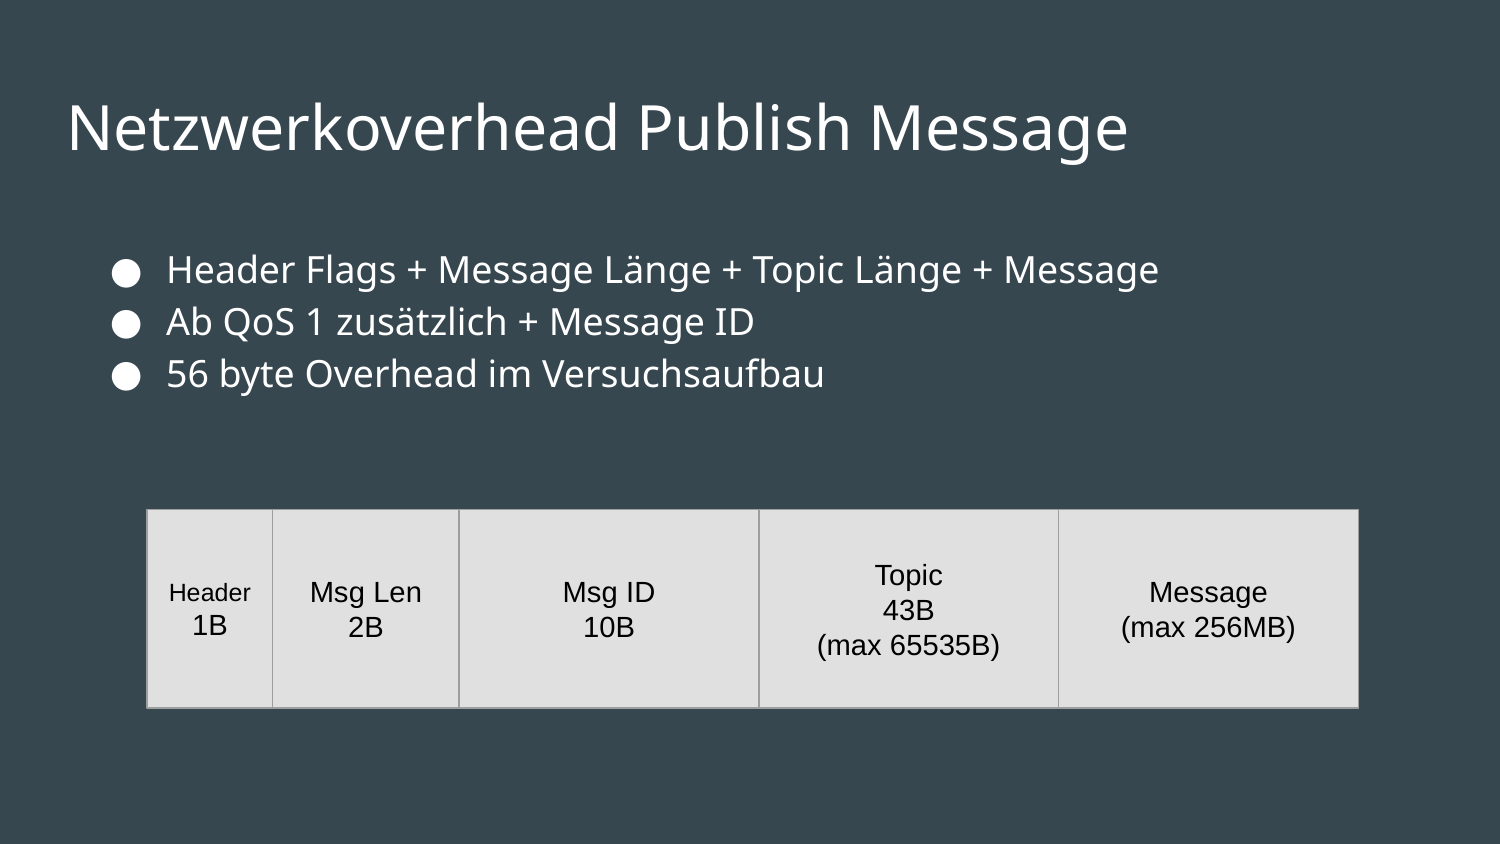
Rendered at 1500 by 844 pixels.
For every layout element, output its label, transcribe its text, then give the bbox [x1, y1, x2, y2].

text_box Msg ID 10B [459, 509, 758, 708]
list Header Flags + Message Länge + Topic Länge + Message Ab QoS 1 zusätzlich + Message ID 56 byte Overhead im Versuchsaufbau [76, 224, 1390, 442]
text_box Header 1B [147, 509, 273, 708]
text_box Message (max 256MB) [1058, 509, 1359, 708]
text_box Msg Len 2B [273, 509, 459, 708]
text_box Topic 43B (max 65535B) [758, 509, 1058, 708]
title Netzwerkoverhead Publish Message [51, 72, 1449, 167]
